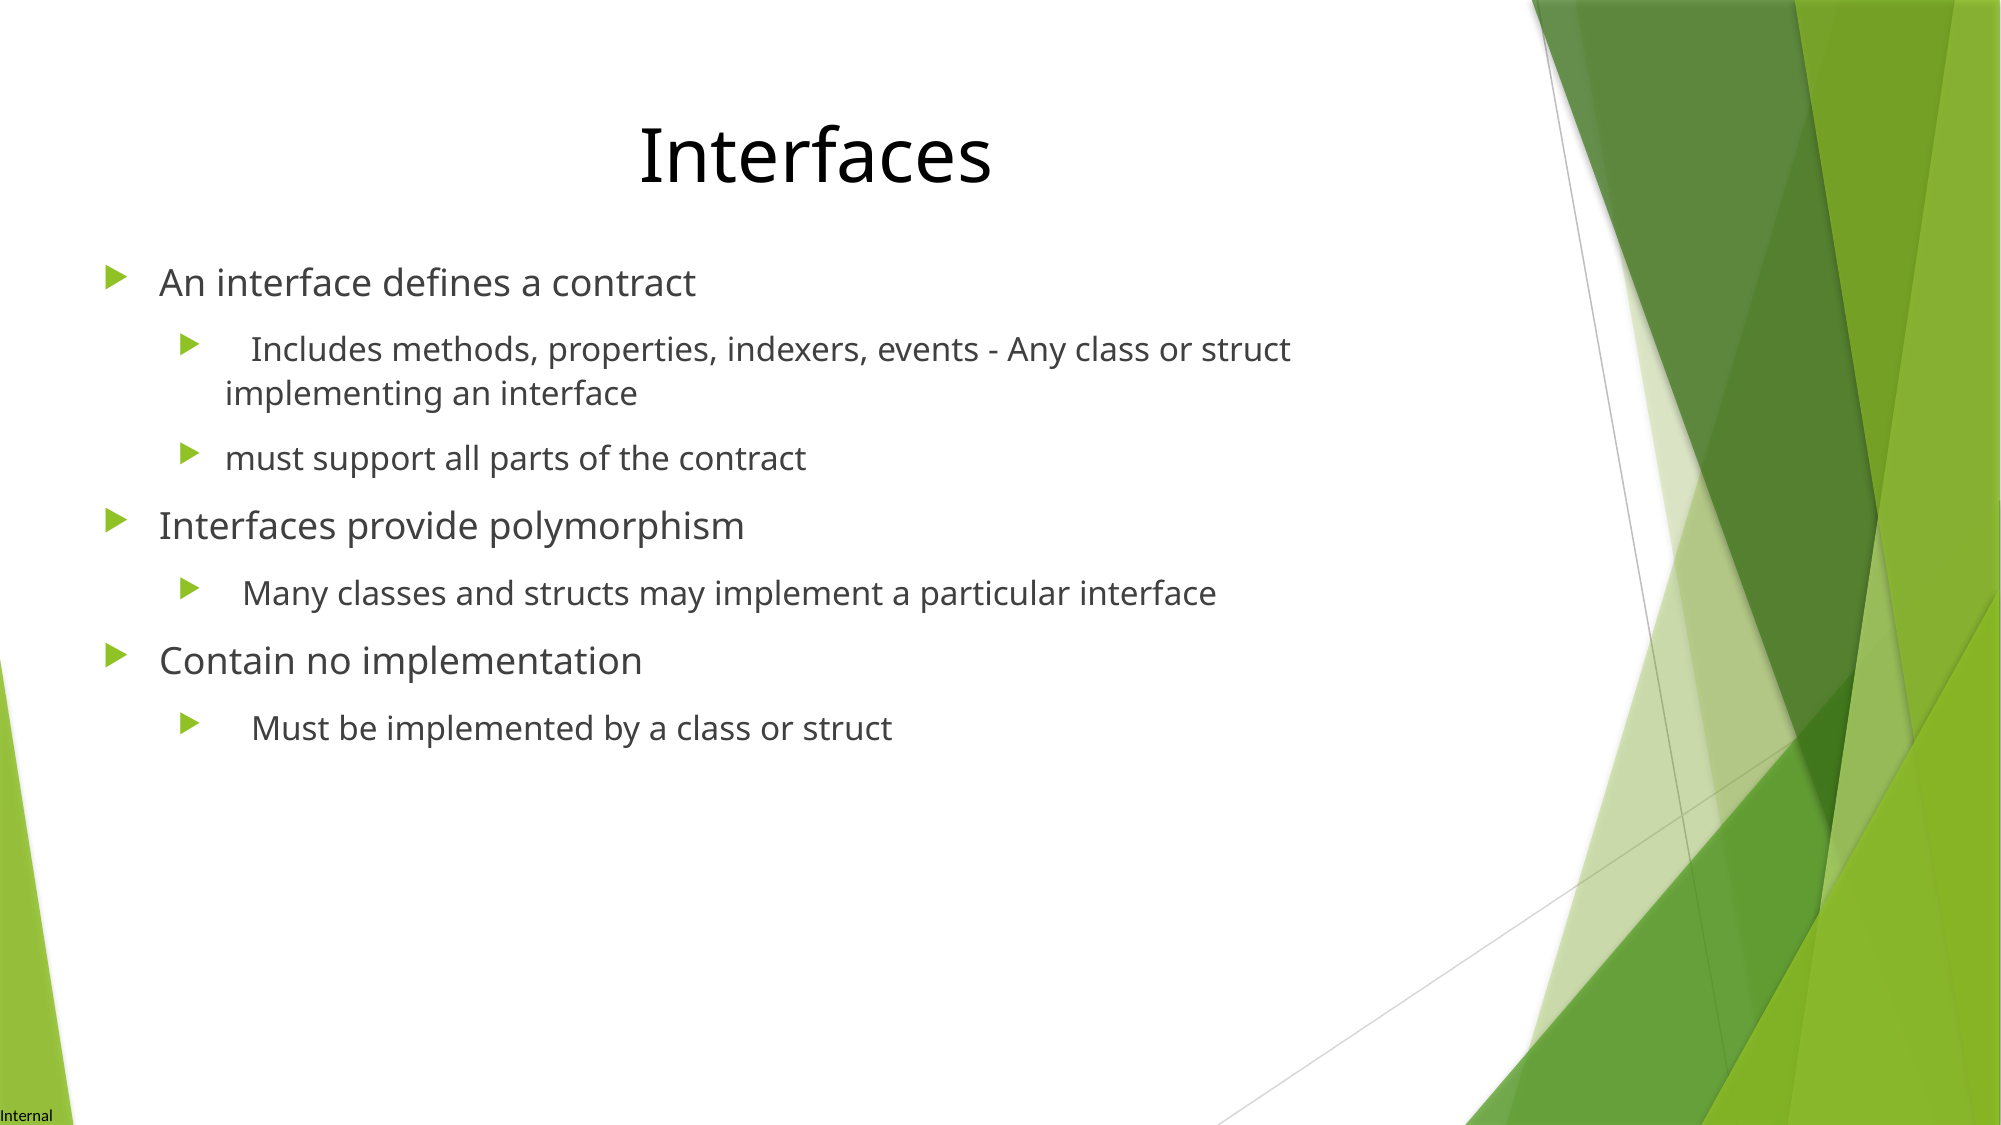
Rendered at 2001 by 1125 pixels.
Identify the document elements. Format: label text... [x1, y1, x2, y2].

list An interface defines a contract Includes methods, properties, indexers, events - Any class or struct implementing an interface must support all parts of the contract Interfaces provide polymorphism Many classes and structs may implement a particular interface Contain no implementation Must be implemented by a class or struct [87, 246, 1438, 1041]
title Interfaces [111, 99, 1522, 317]
